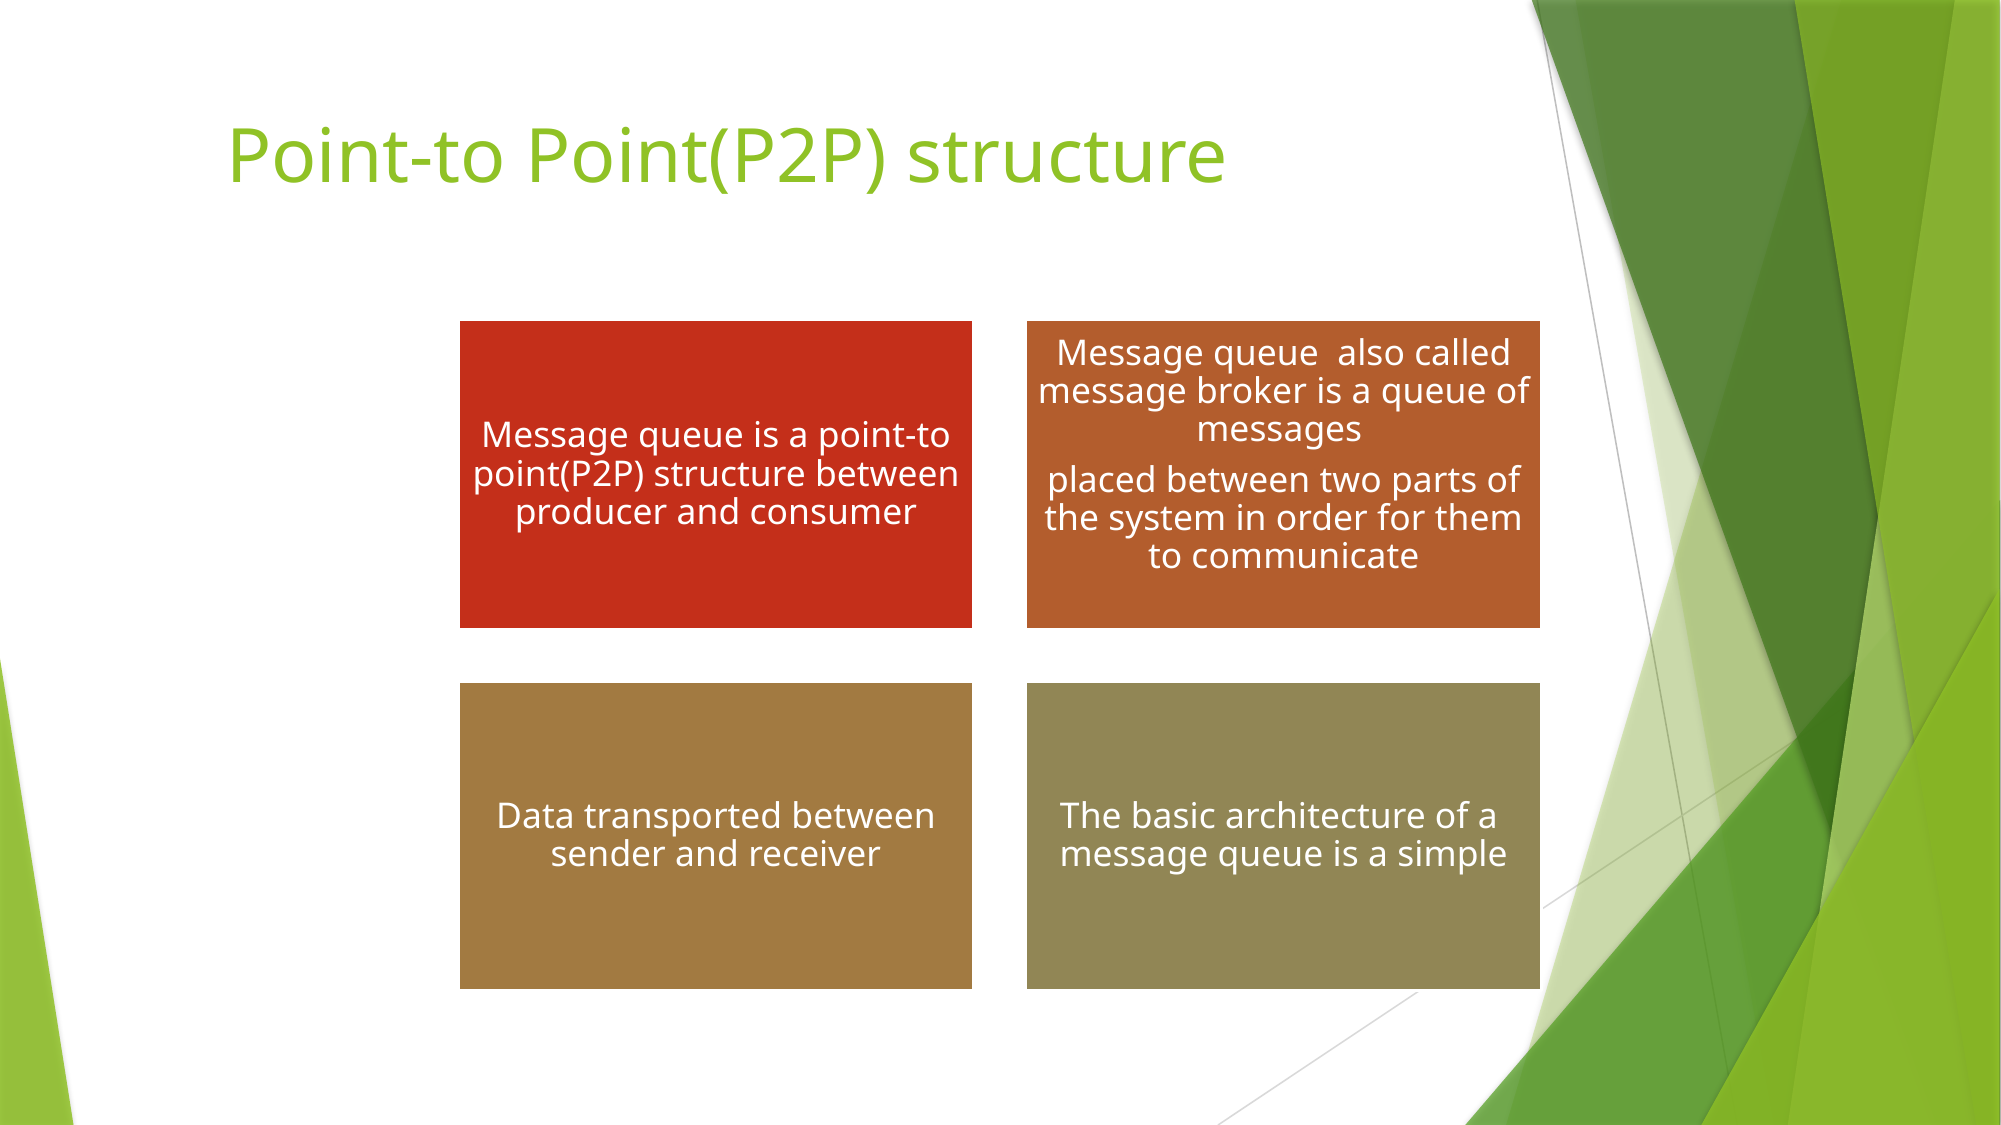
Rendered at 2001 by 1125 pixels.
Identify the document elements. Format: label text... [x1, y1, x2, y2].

title Point-to Point(P2P) structure [211, 99, 1884, 281]
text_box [210, 319, 1790, 992]
